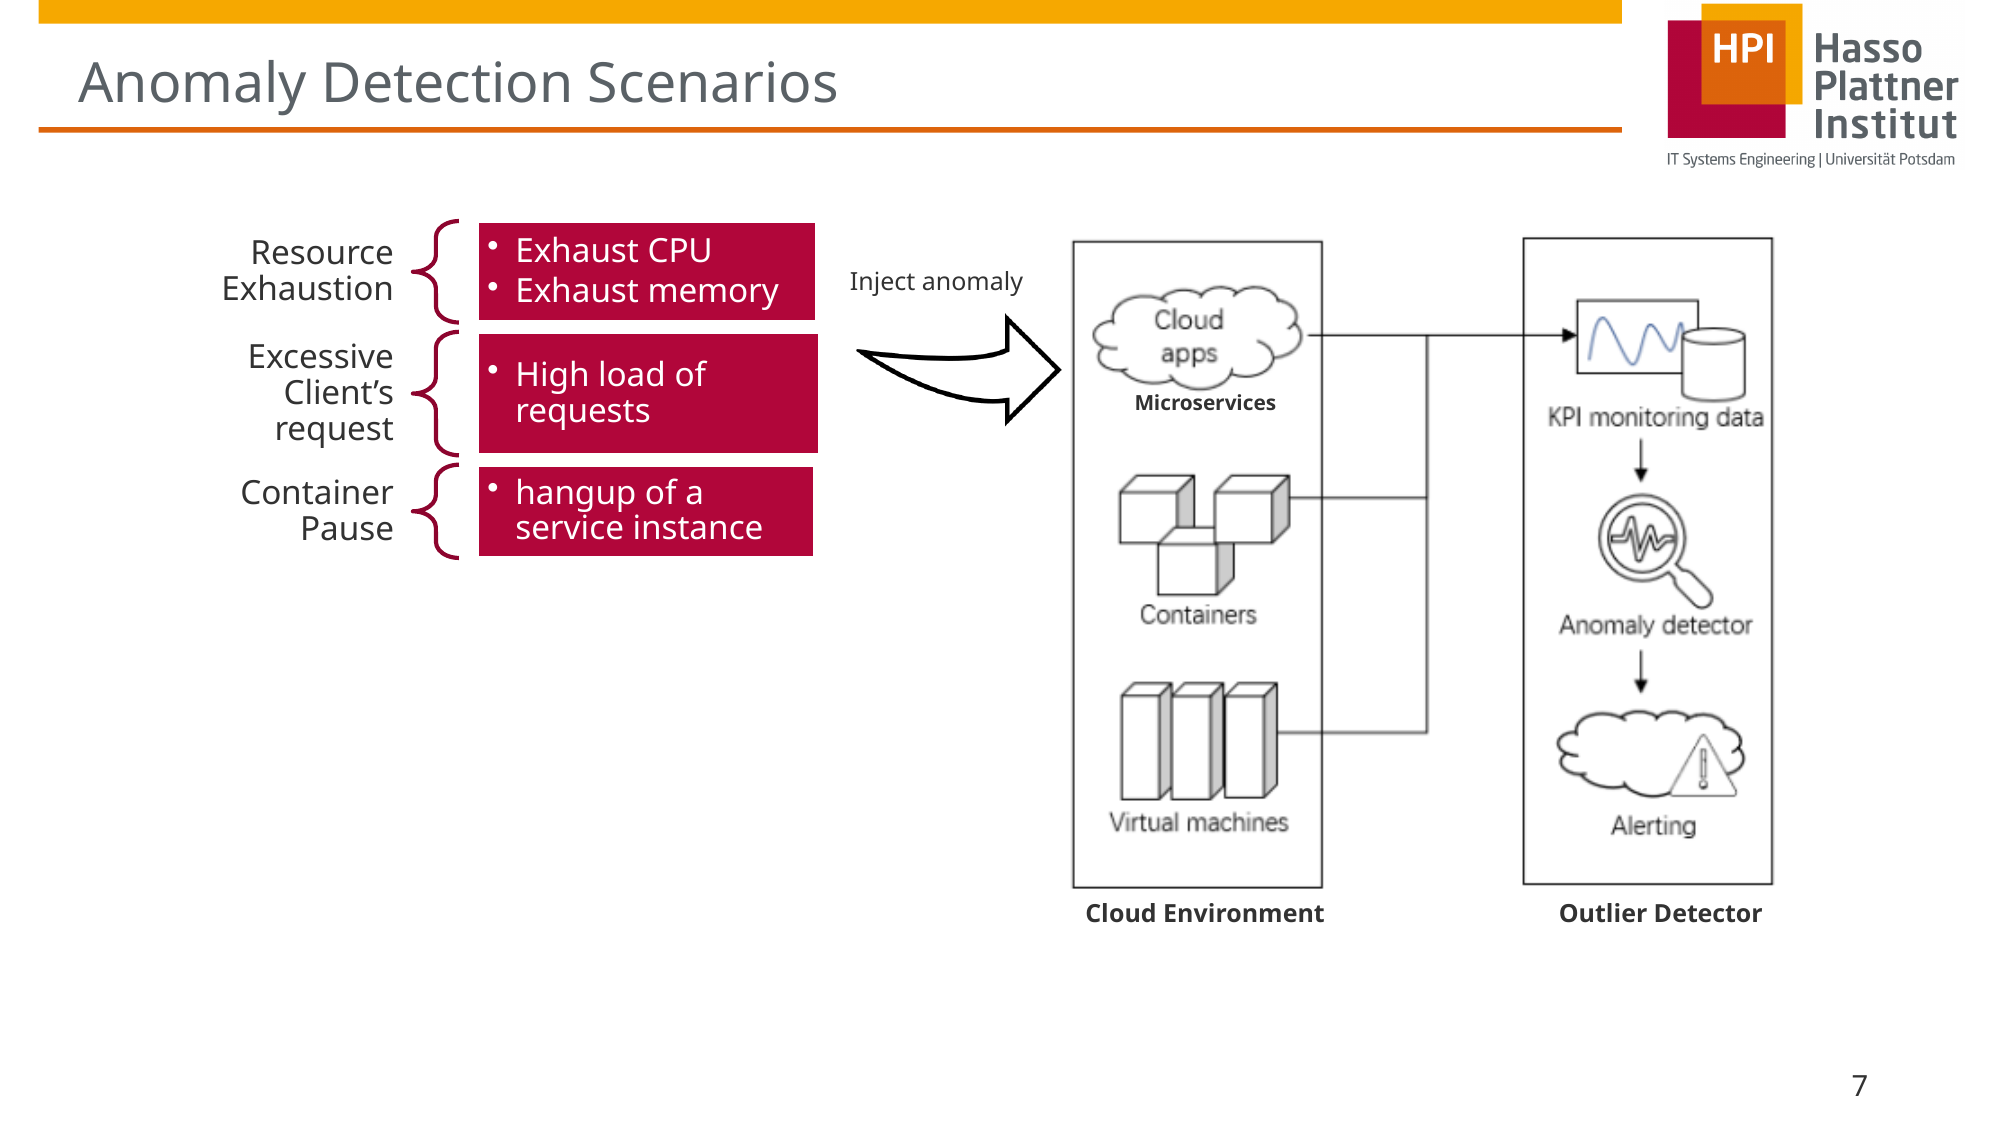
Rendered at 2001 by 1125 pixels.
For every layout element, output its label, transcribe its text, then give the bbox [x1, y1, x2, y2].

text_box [40, 62, 963, 717]
picture [843, 226, 1784, 898]
title Anomaly Detection Scenarios [78, 23, 1583, 115]
text_box Outlier Detector [1525, 897, 1797, 970]
slide_number 7 [1834, 1064, 1961, 1107]
picture [1664, 0, 1965, 170]
text_box Cloud Environment [1070, 905, 1341, 970]
